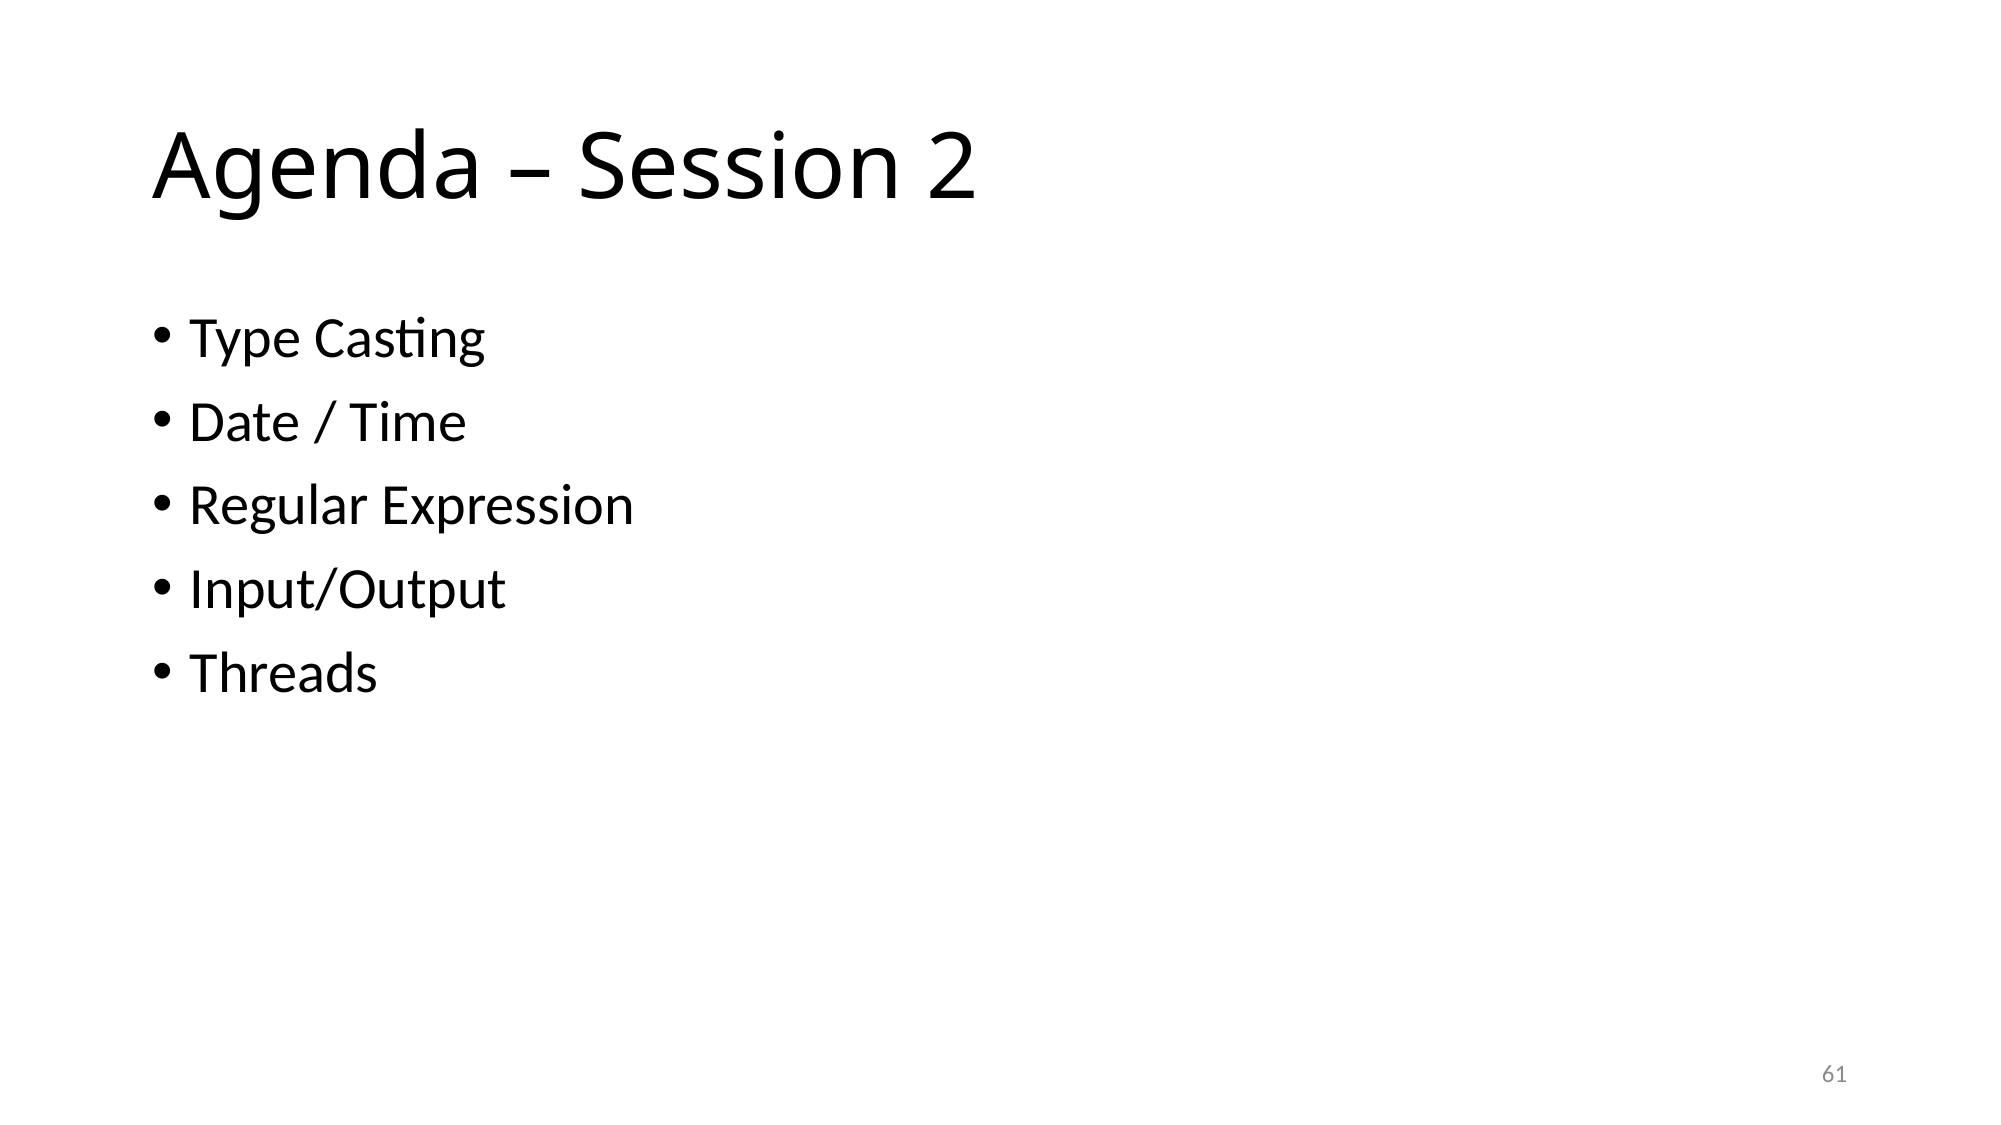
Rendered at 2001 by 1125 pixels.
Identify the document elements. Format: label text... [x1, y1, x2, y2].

slide_number 61 [1412, 1042, 1863, 1103]
title Agenda – Session 2 [137, 59, 1863, 278]
list Type Casting Date / Time Regular Expression Input/Output Threads [137, 299, 1863, 1014]
